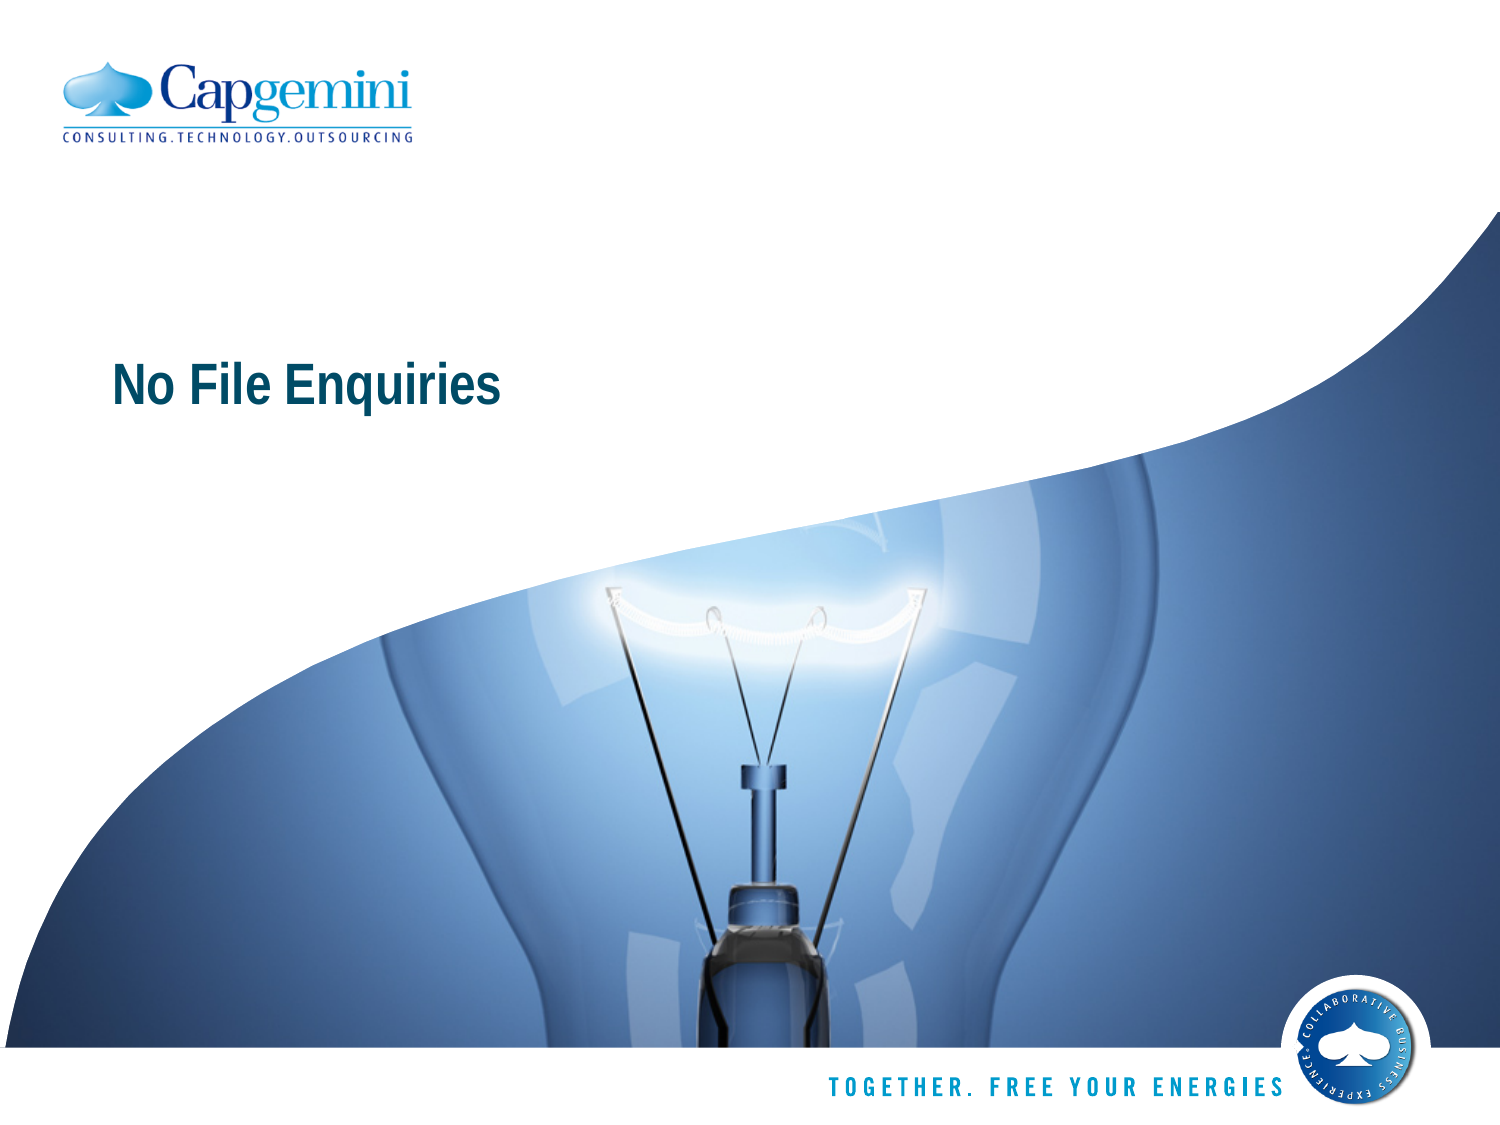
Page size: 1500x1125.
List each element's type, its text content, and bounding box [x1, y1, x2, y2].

picture [60, 60, 415, 144]
picture [6, 212, 1500, 1108]
title No File Enquiries [0, 330, 1377, 432]
